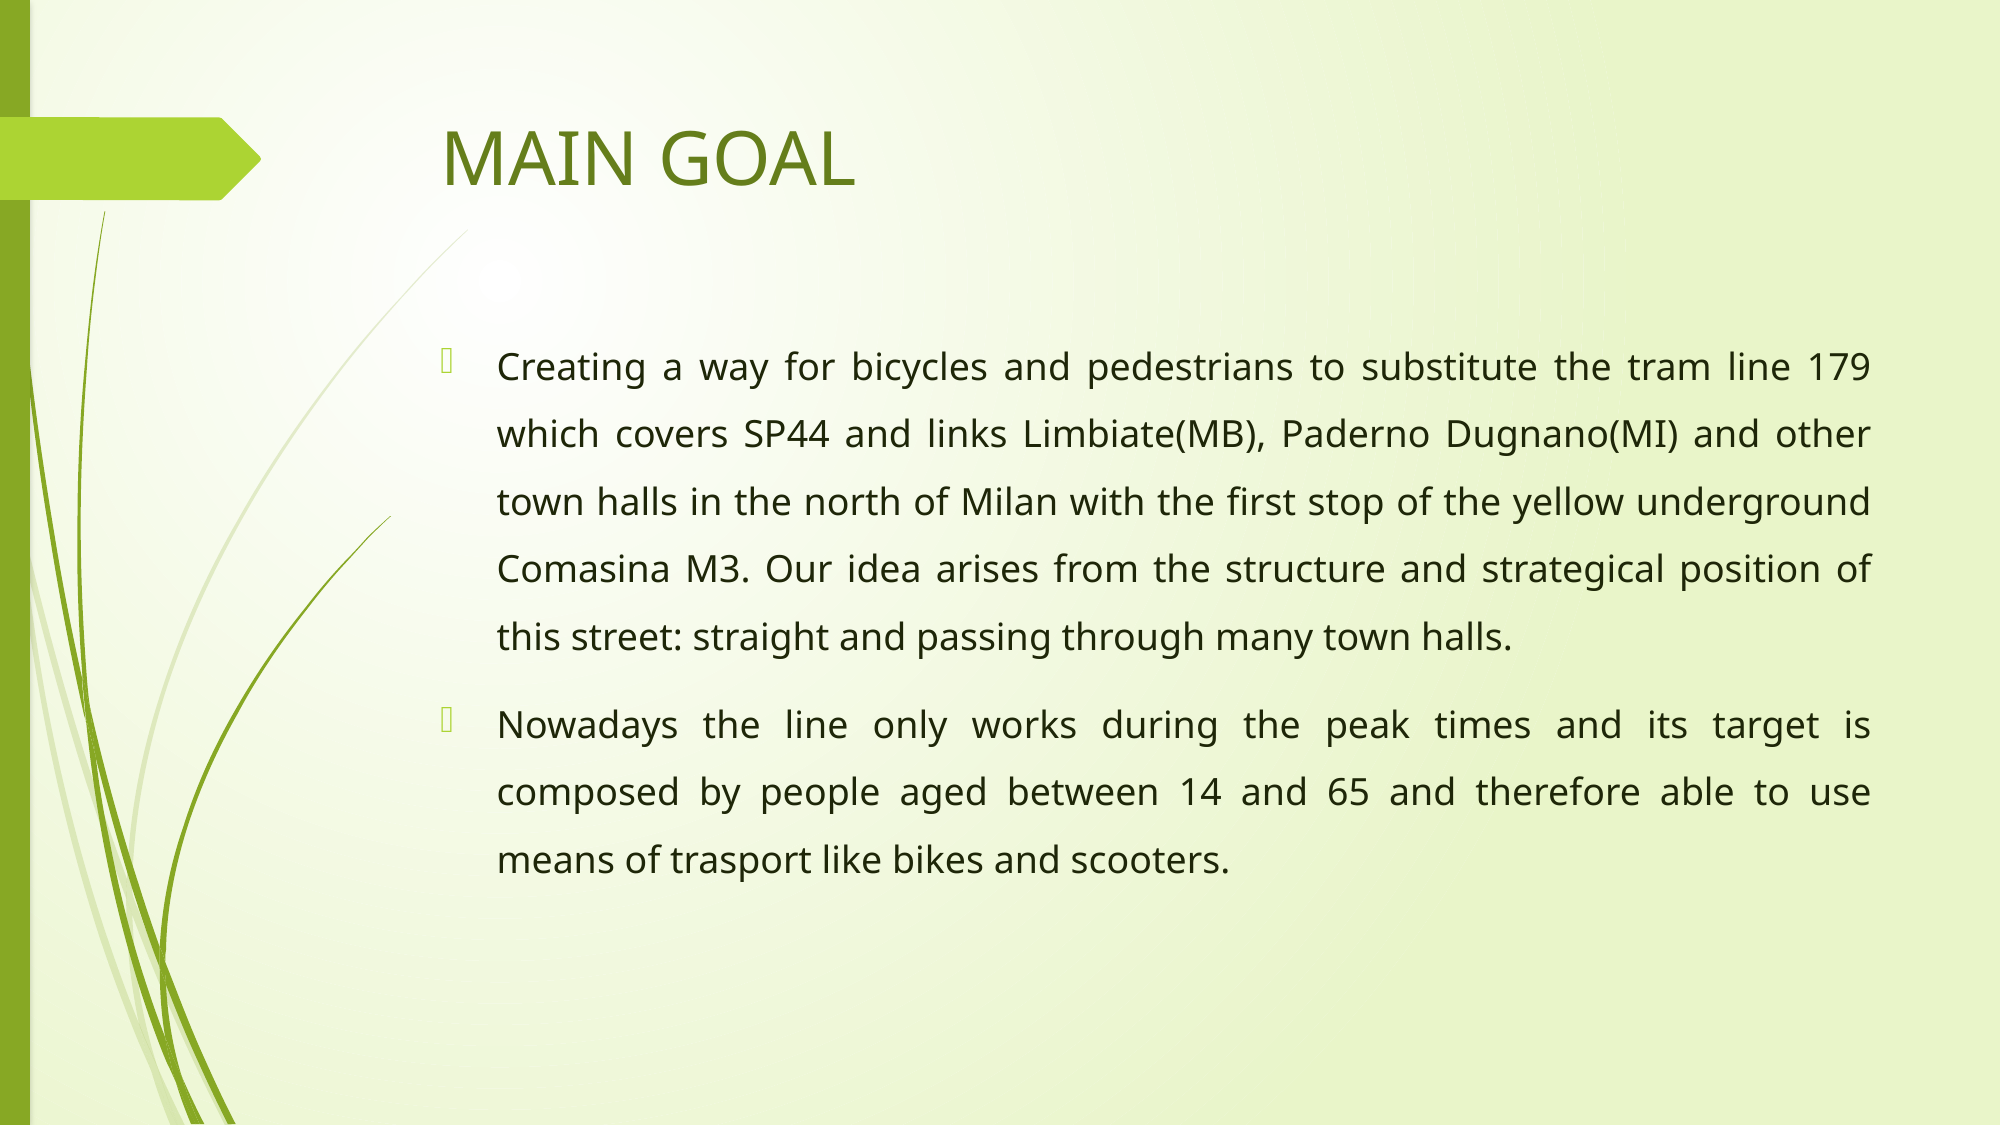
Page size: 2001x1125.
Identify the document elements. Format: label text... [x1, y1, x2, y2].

title MAIN GOAL [425, 102, 1888, 312]
list Creating a way for bicycles and pedestrians to substitute the tram line 179 which covers SP44 and links Limbiate(MB), Paderno Dugnano(MI) and other town halls in the north of Milan with the first stop of the yellow underground Comasina M3. Our idea arises from the structure and strategical position of this street: straight and passing through many town halls. Nowadays the line only works during the peak times and its target is composed by people aged between 14 and 65 and therefore able to use means of trasport like bikes and scooters. [425, 312, 1888, 1125]
